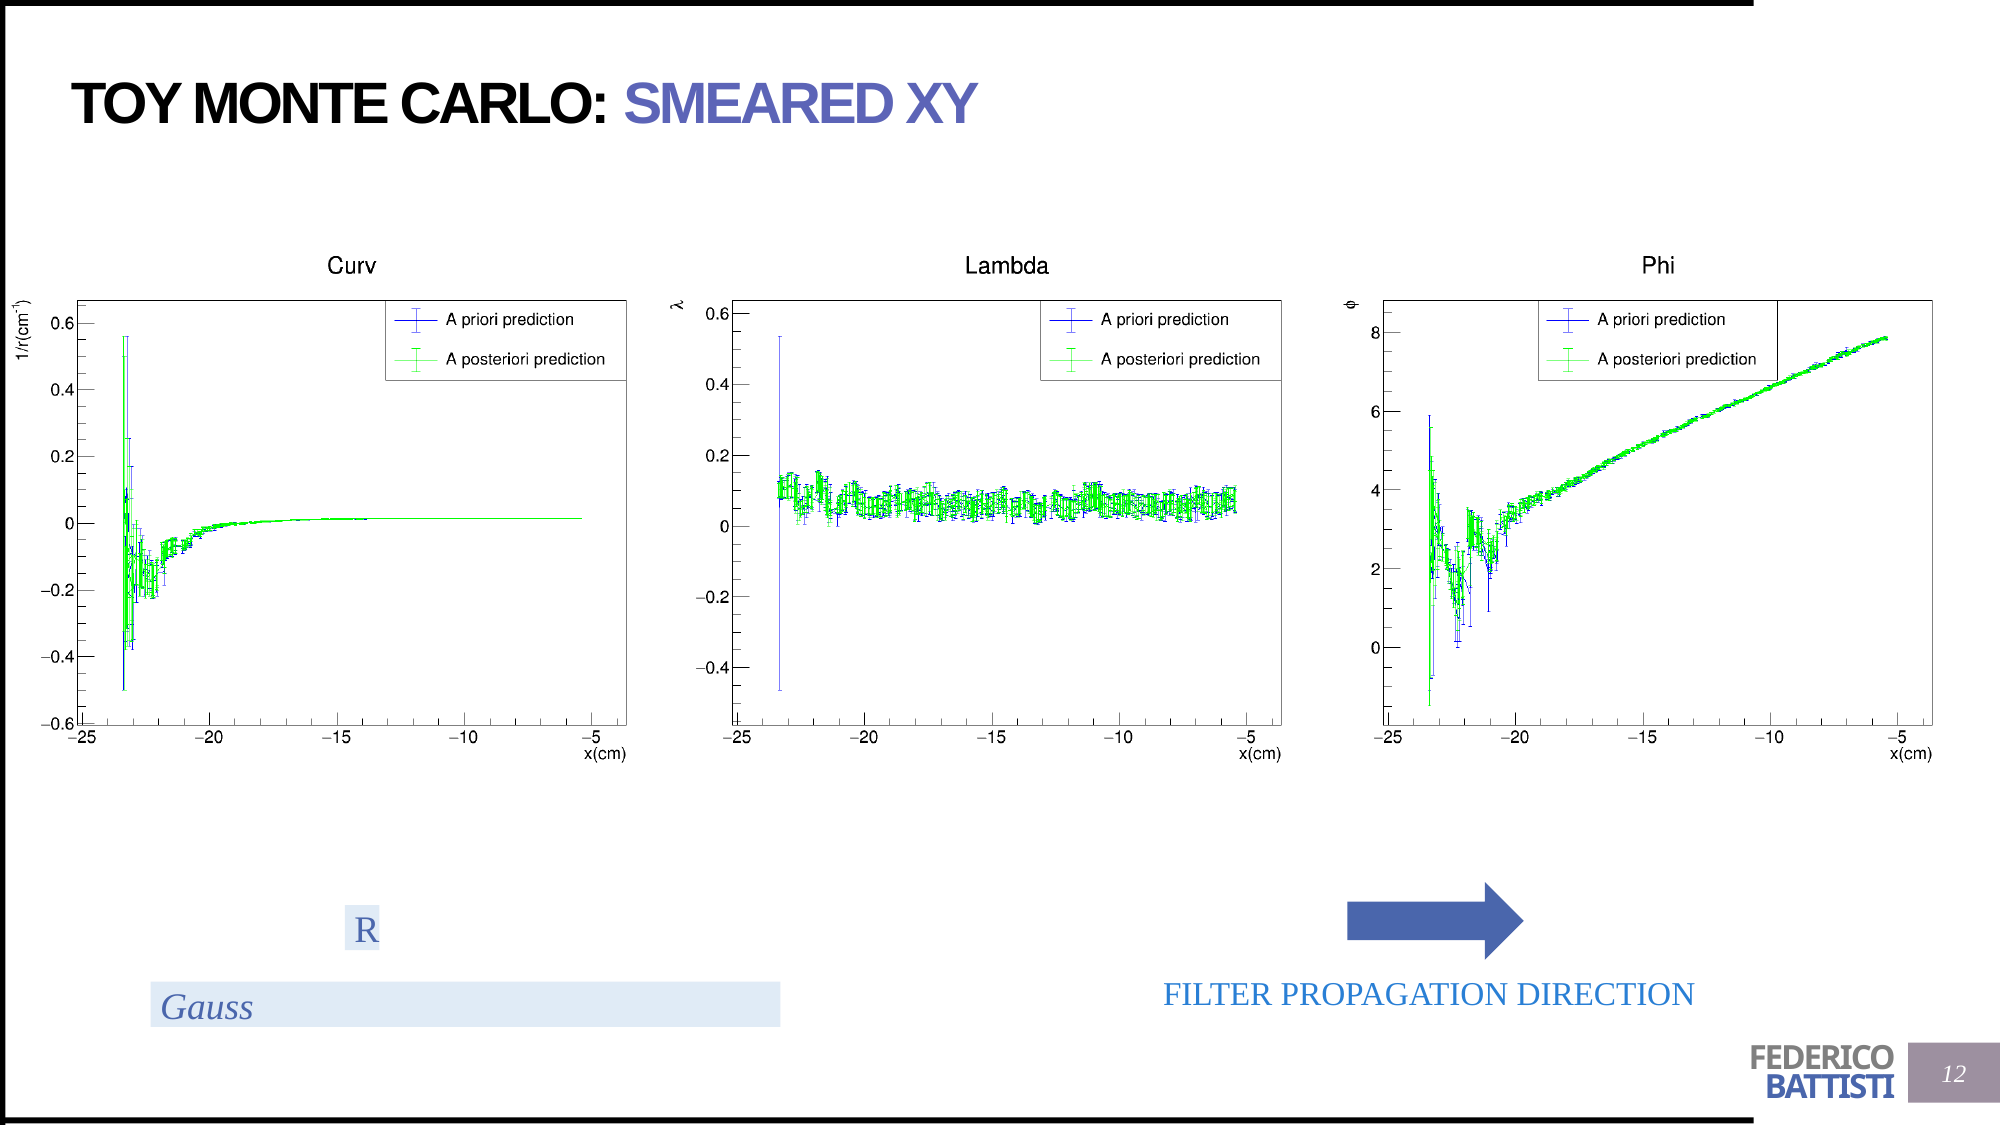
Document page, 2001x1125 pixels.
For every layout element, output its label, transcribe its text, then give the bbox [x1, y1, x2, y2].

picture [9, 247, 2000, 778]
text_box FILTER PROPAGATION DIRECTION [1148, 965, 1723, 1020]
title Toy monte carlo: SMEARED XY [70, 67, 1781, 142]
slide_number 12 [1931, 1050, 1977, 1096]
text_box [1347, 882, 1524, 960]
